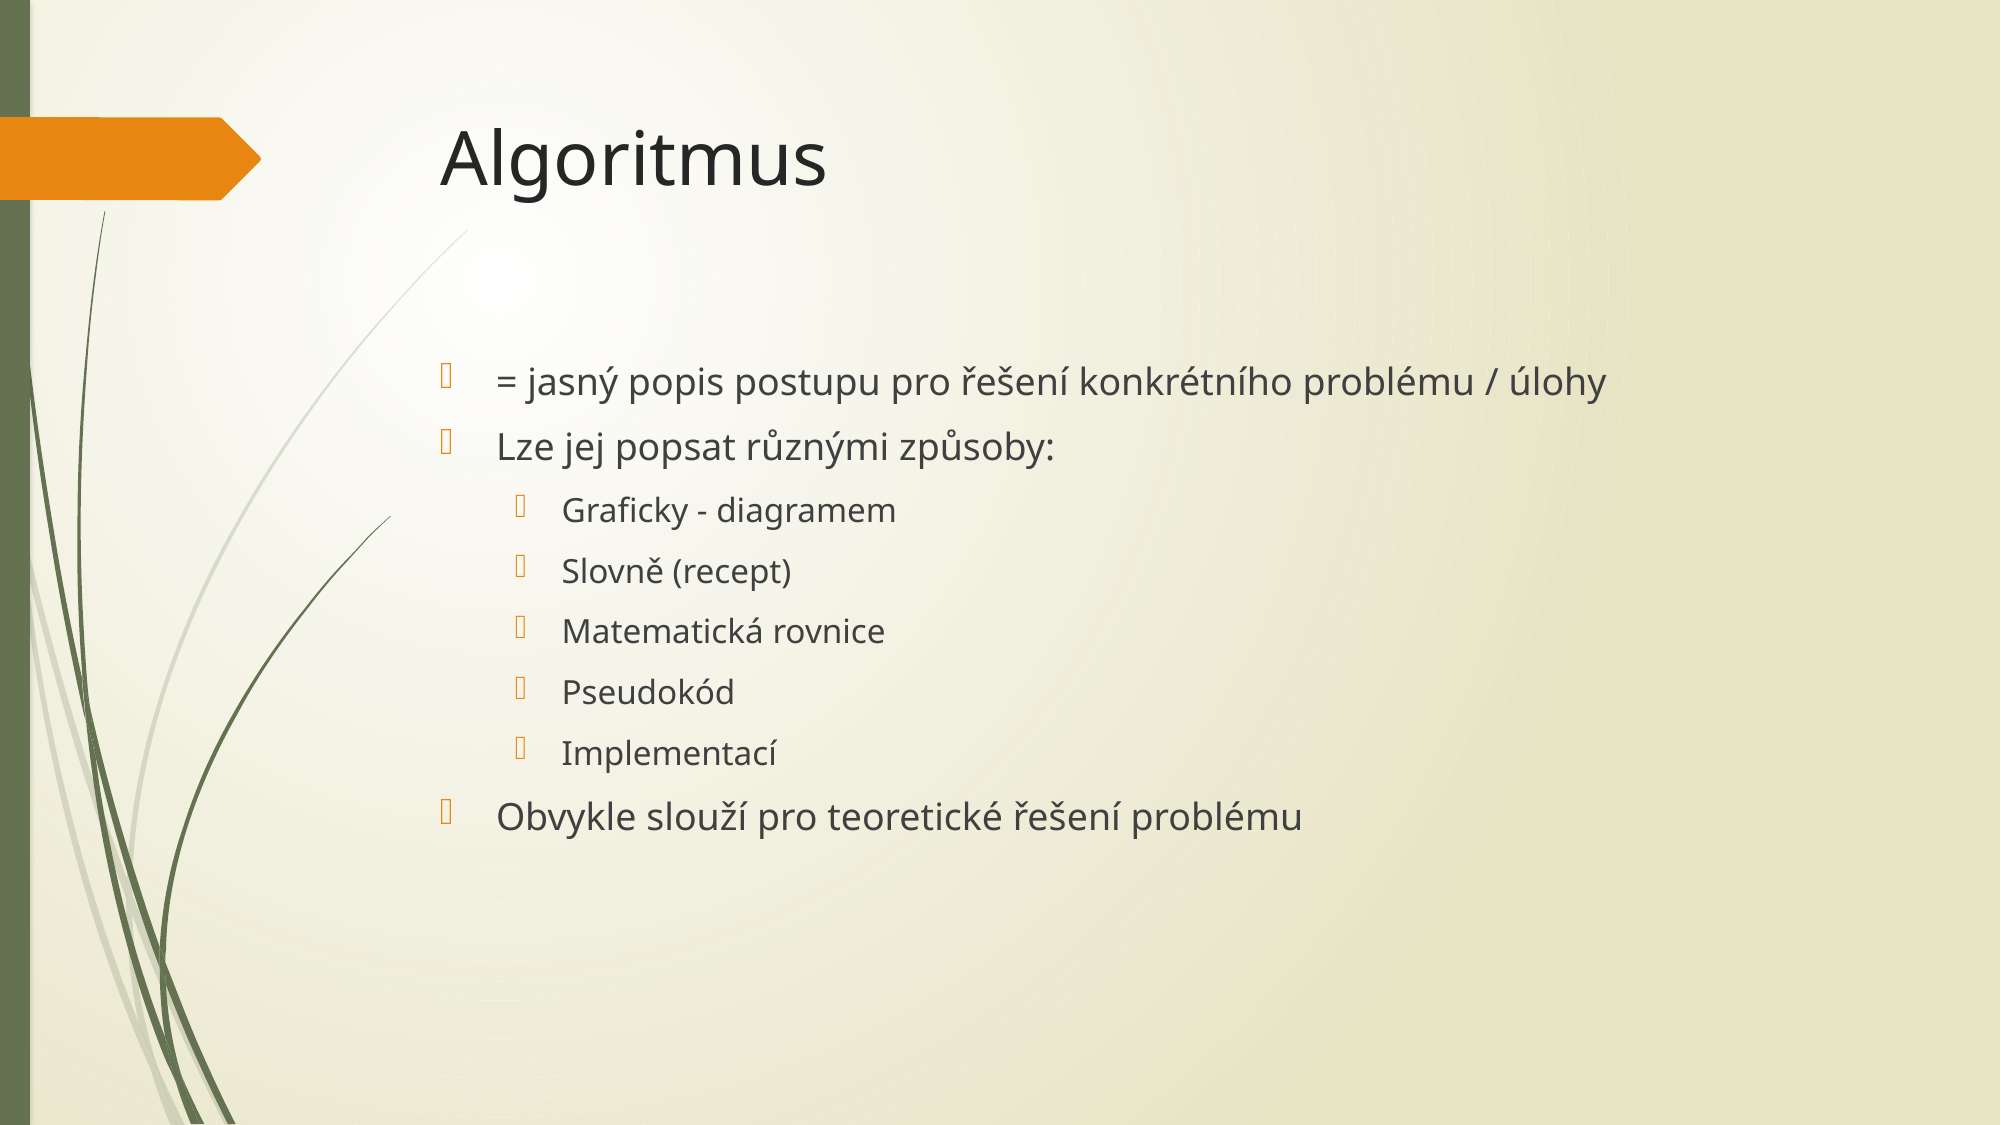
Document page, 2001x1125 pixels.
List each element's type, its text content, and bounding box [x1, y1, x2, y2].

list = jasný popis postupu pro řešení konkrétního problému / úlohy Lze jej popsat různými způsoby: Graficky - diagramem Slovně (recept) Matematická rovnice Pseudokód Implementací Obvykle slouží pro teoretické řešení problému [424, 350, 1888, 970]
title Algoritmus [425, 102, 1888, 313]
